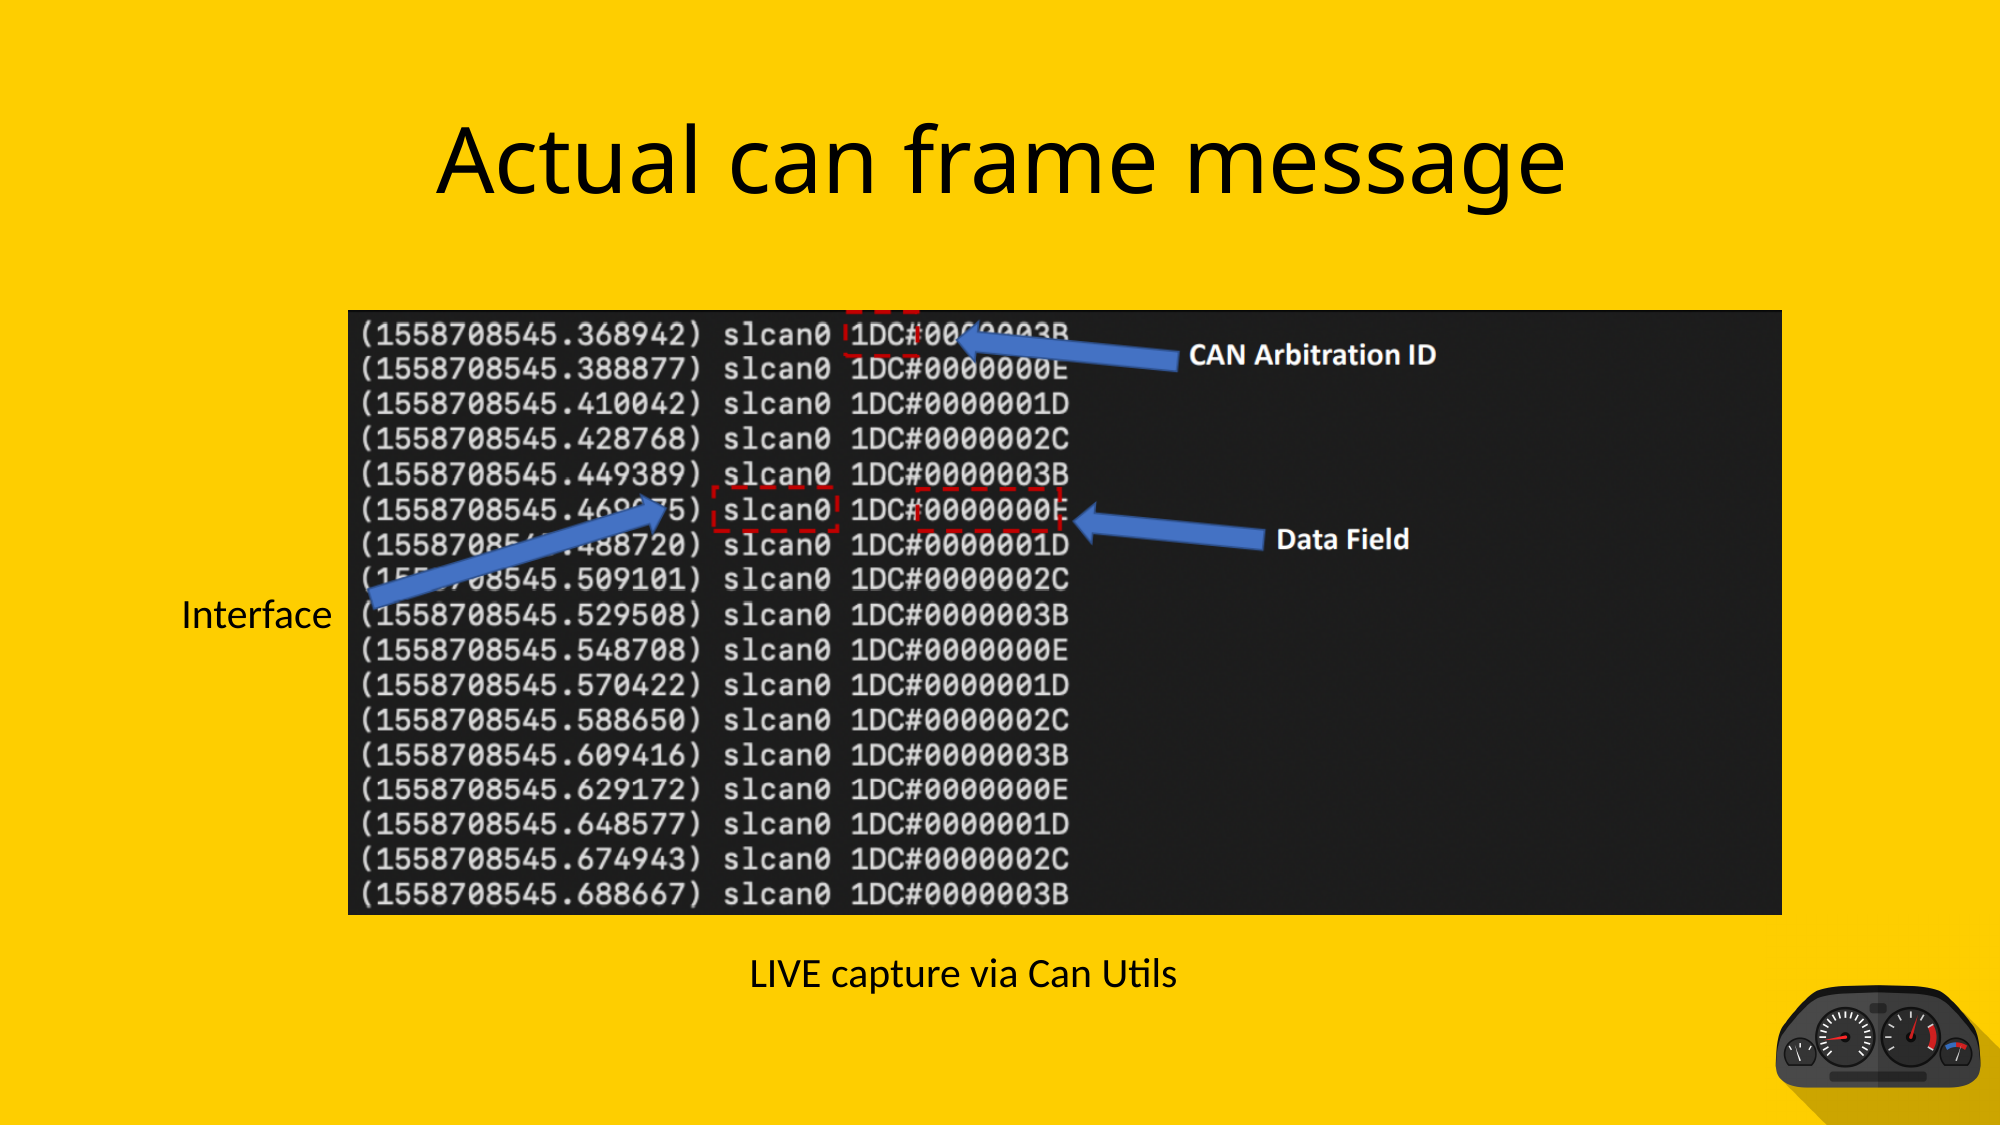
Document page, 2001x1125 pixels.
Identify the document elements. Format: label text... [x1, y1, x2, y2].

picture [348, 310, 2000, 1125]
text_box LIVE capture via Can Utils [734, 938, 1193, 1003]
text_box Interface [166, 579, 348, 645]
text_box Actual can frame message [94, 94, 1911, 220]
